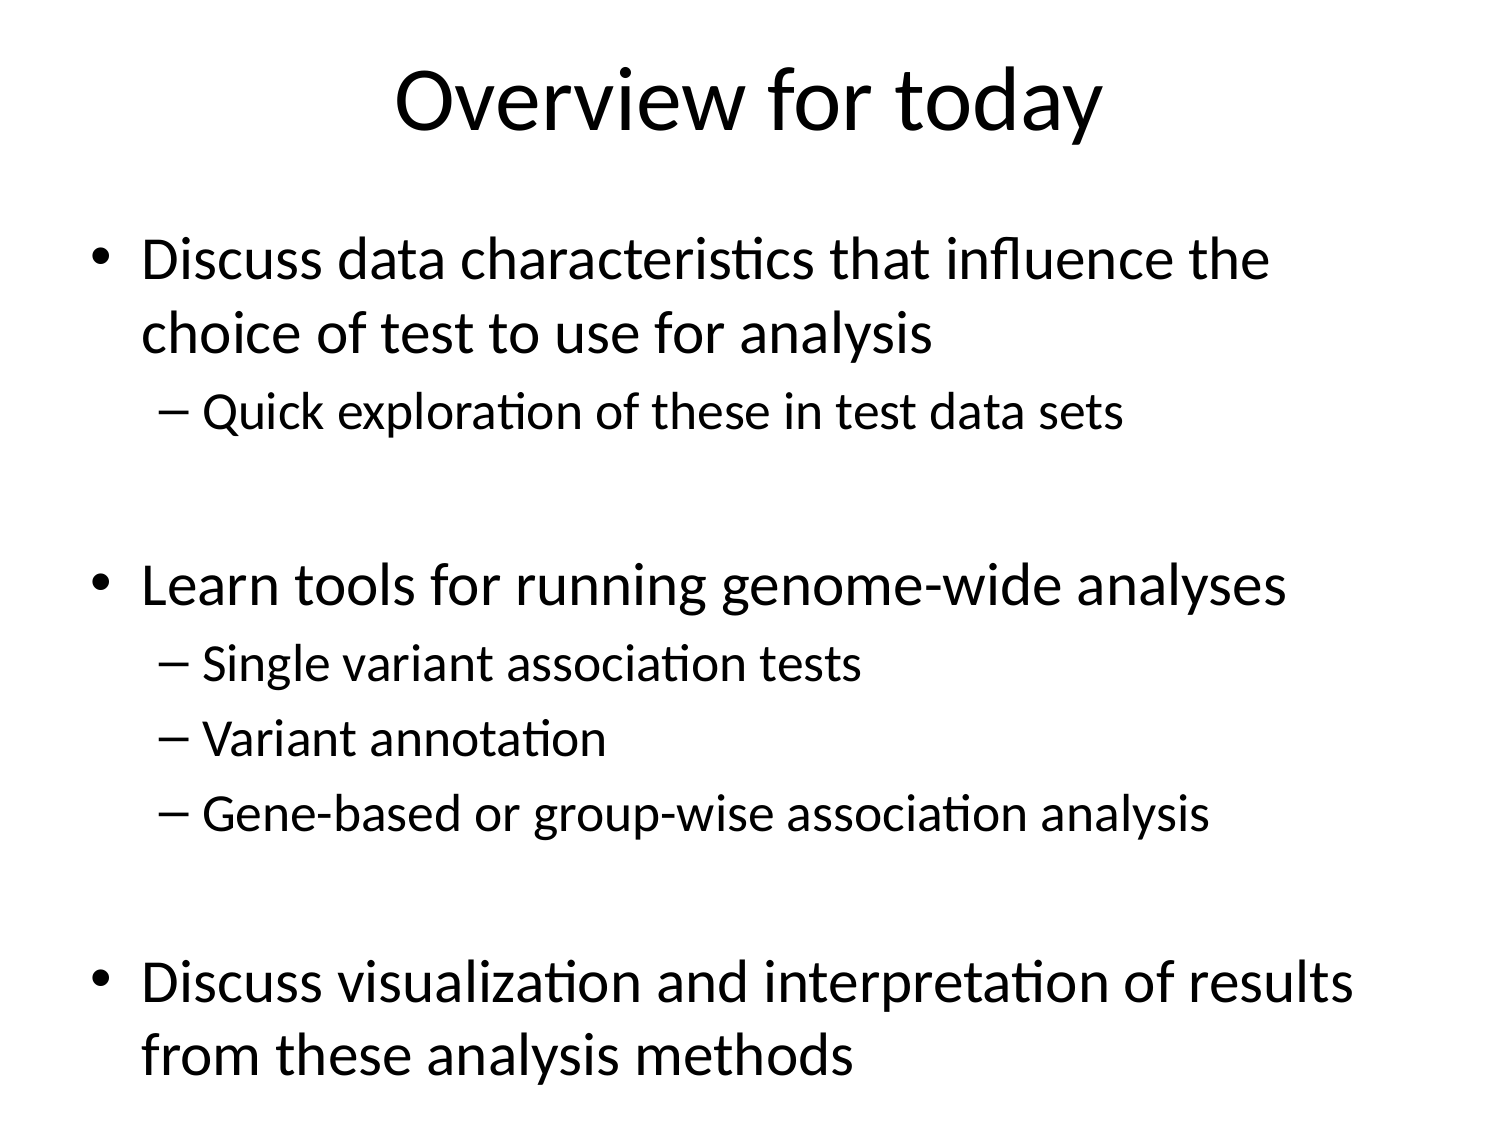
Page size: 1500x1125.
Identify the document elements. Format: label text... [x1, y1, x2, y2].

list Discuss data characteristics that influence the choice of test to use for analysis Quick exploration of these in test data sets Learn tools for running genome-wide analyses Single variant association tests Variant annotation Gene-based or group-wise association analysis Discuss visualization and interpretation of results from these analysis methods [75, 210, 1425, 1104]
title Overview for today [75, 0, 1425, 188]
